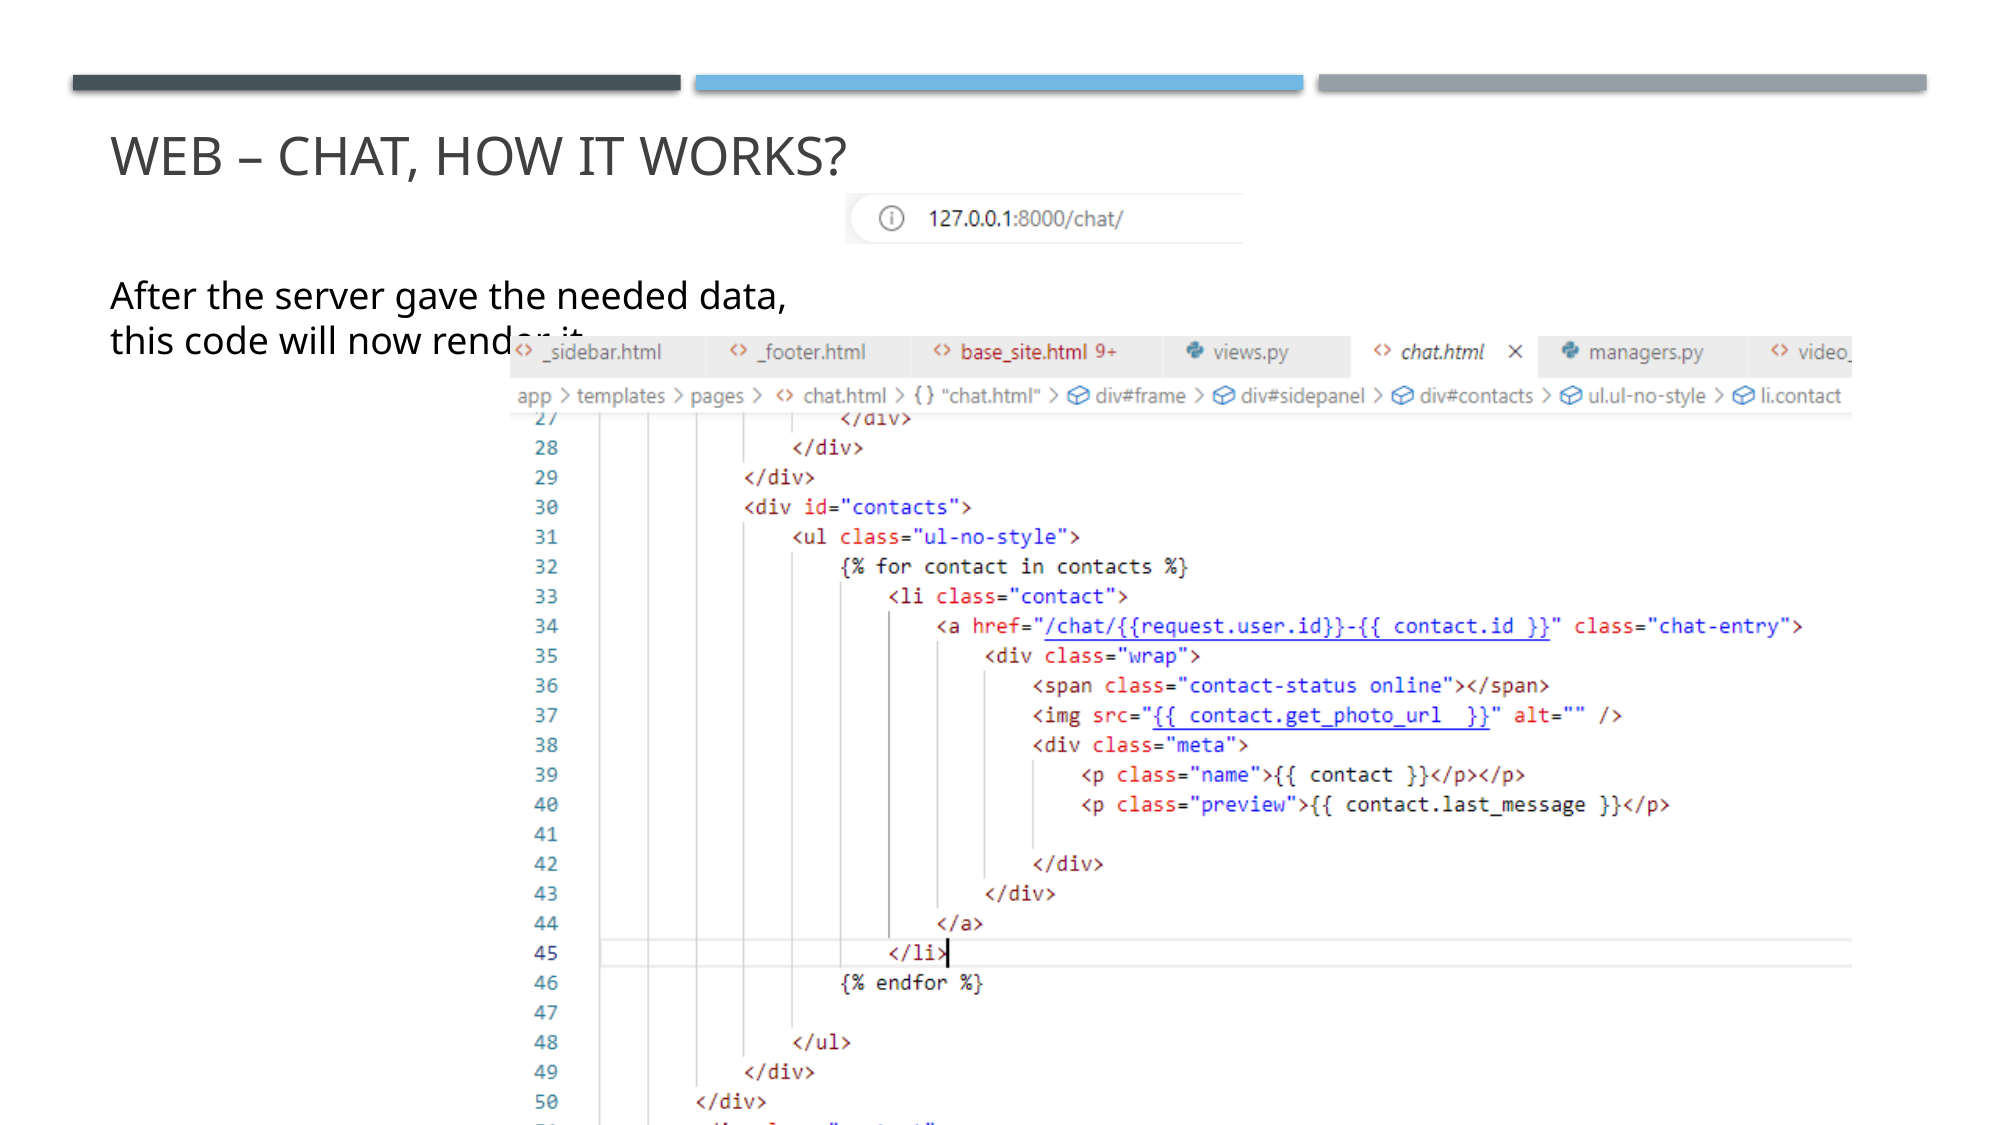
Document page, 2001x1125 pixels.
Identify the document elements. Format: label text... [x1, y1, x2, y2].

text_box After the server gave the needed data, this code will now render it [95, 265, 820, 370]
title Web – chat, how it works? [95, 115, 1905, 194]
picture [509, 335, 1852, 1125]
picture [844, 193, 1243, 245]
